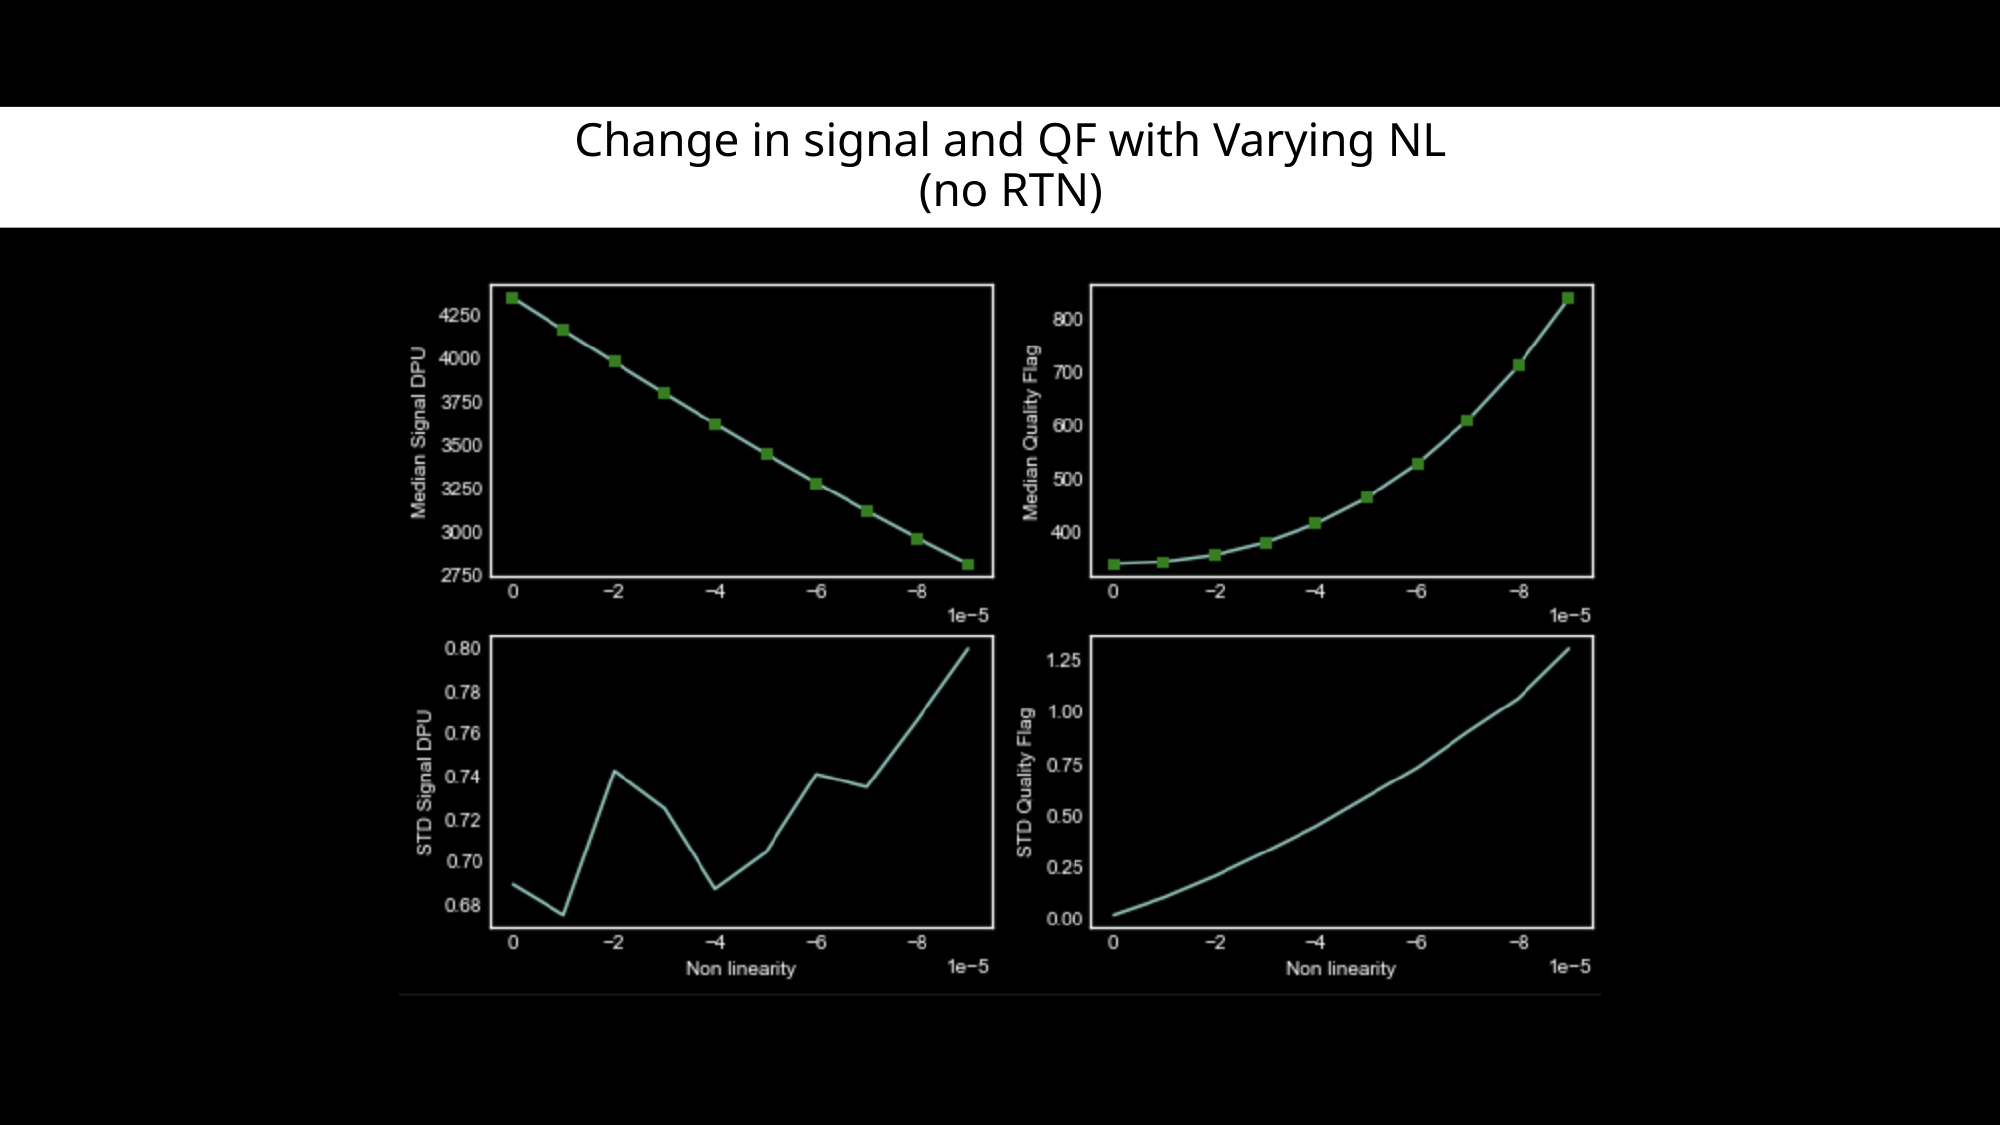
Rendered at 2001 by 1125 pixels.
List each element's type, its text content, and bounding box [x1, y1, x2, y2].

text_box [0, 106, 2000, 229]
picture [399, 274, 1601, 996]
title Change in signal and QF with Varying NL (no RTN) [91, 105, 1931, 228]
